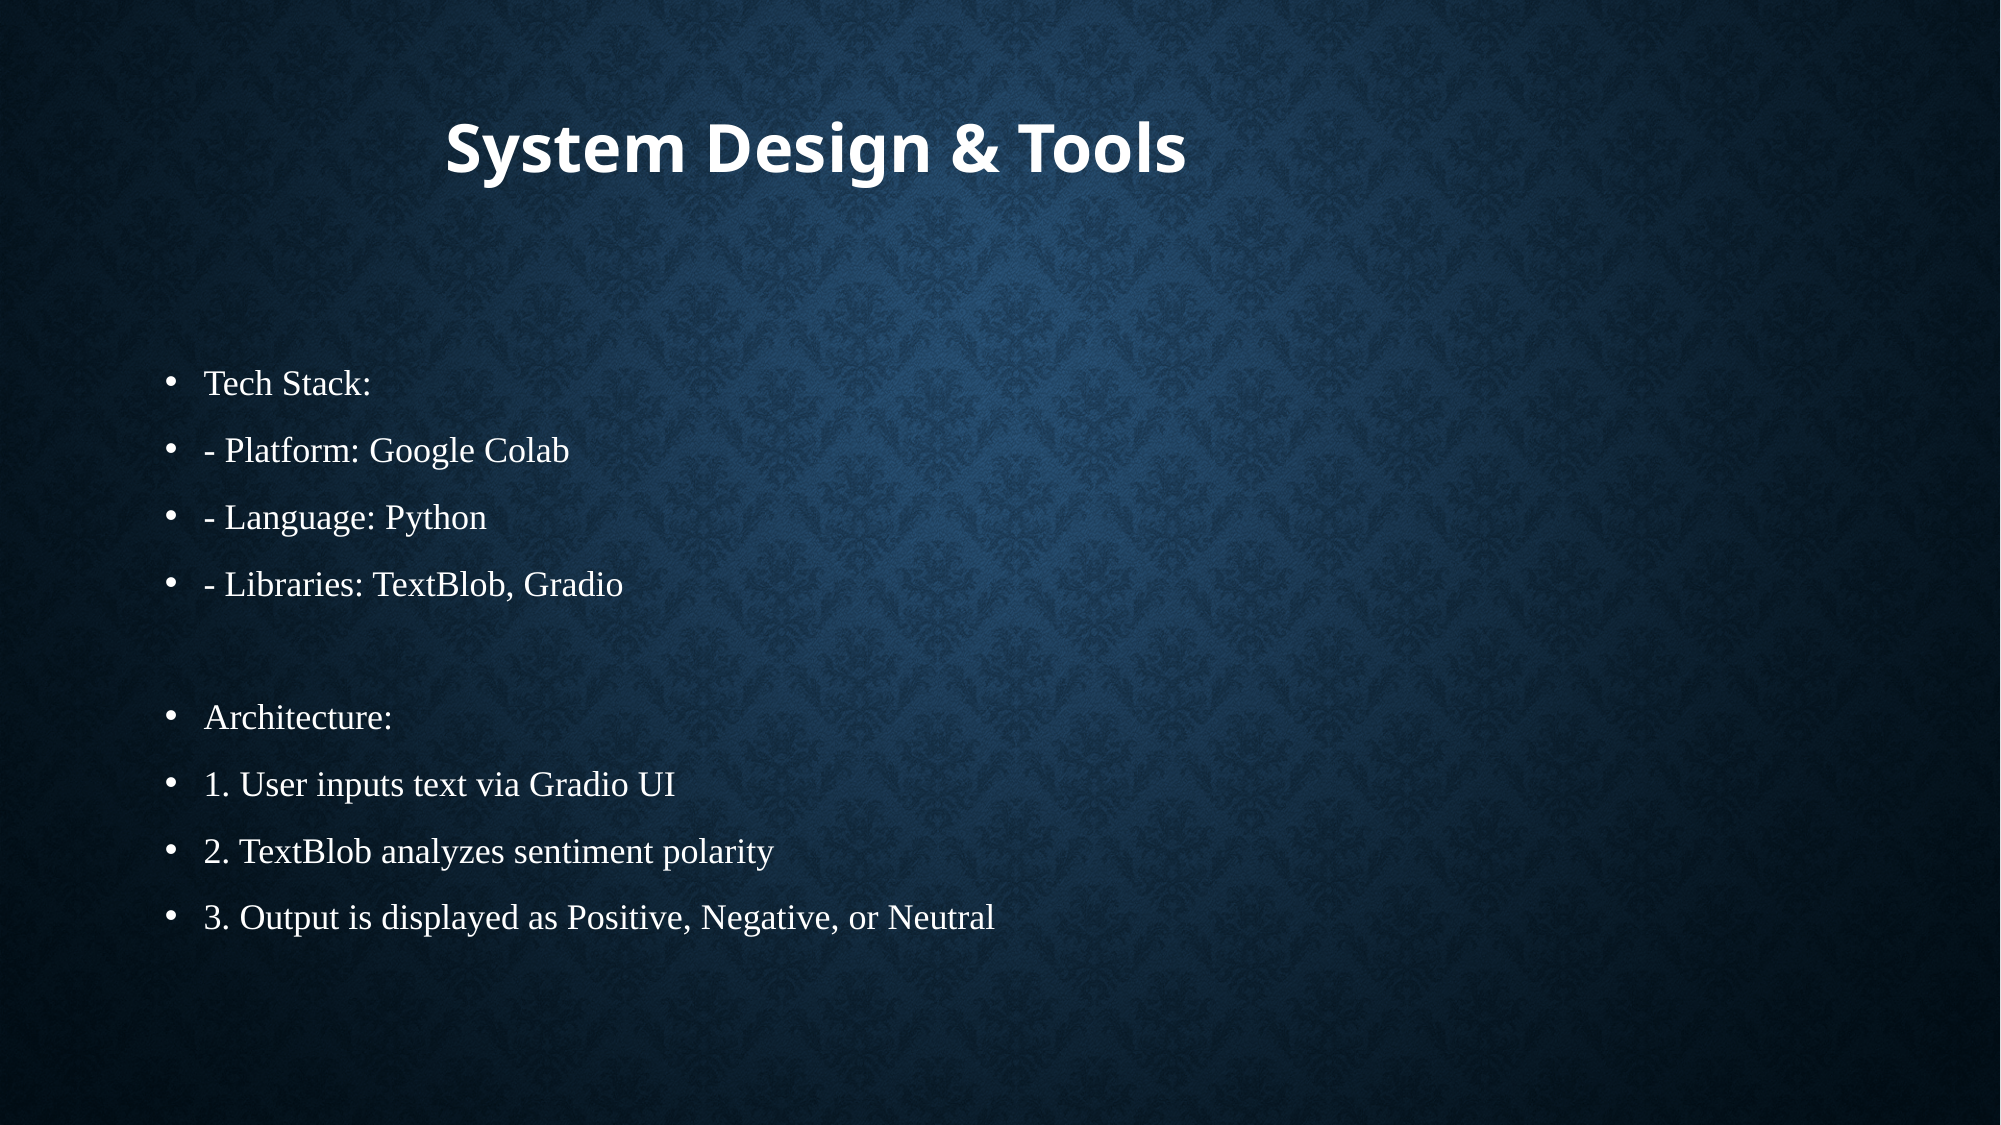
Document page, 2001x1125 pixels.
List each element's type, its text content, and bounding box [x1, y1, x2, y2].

title System Design & Tools [137, 67, 1247, 271]
list Tech Stack: - Platform: Google Colab - Language: Python - Libraries: TextBlob, Gradio Architecture: 1. User inputs text via Gradio UI 2. TextBlob analyzes sentiment polarity 3. Output is displayed as Positive, Negative, or Neutral [149, 343, 1849, 950]
